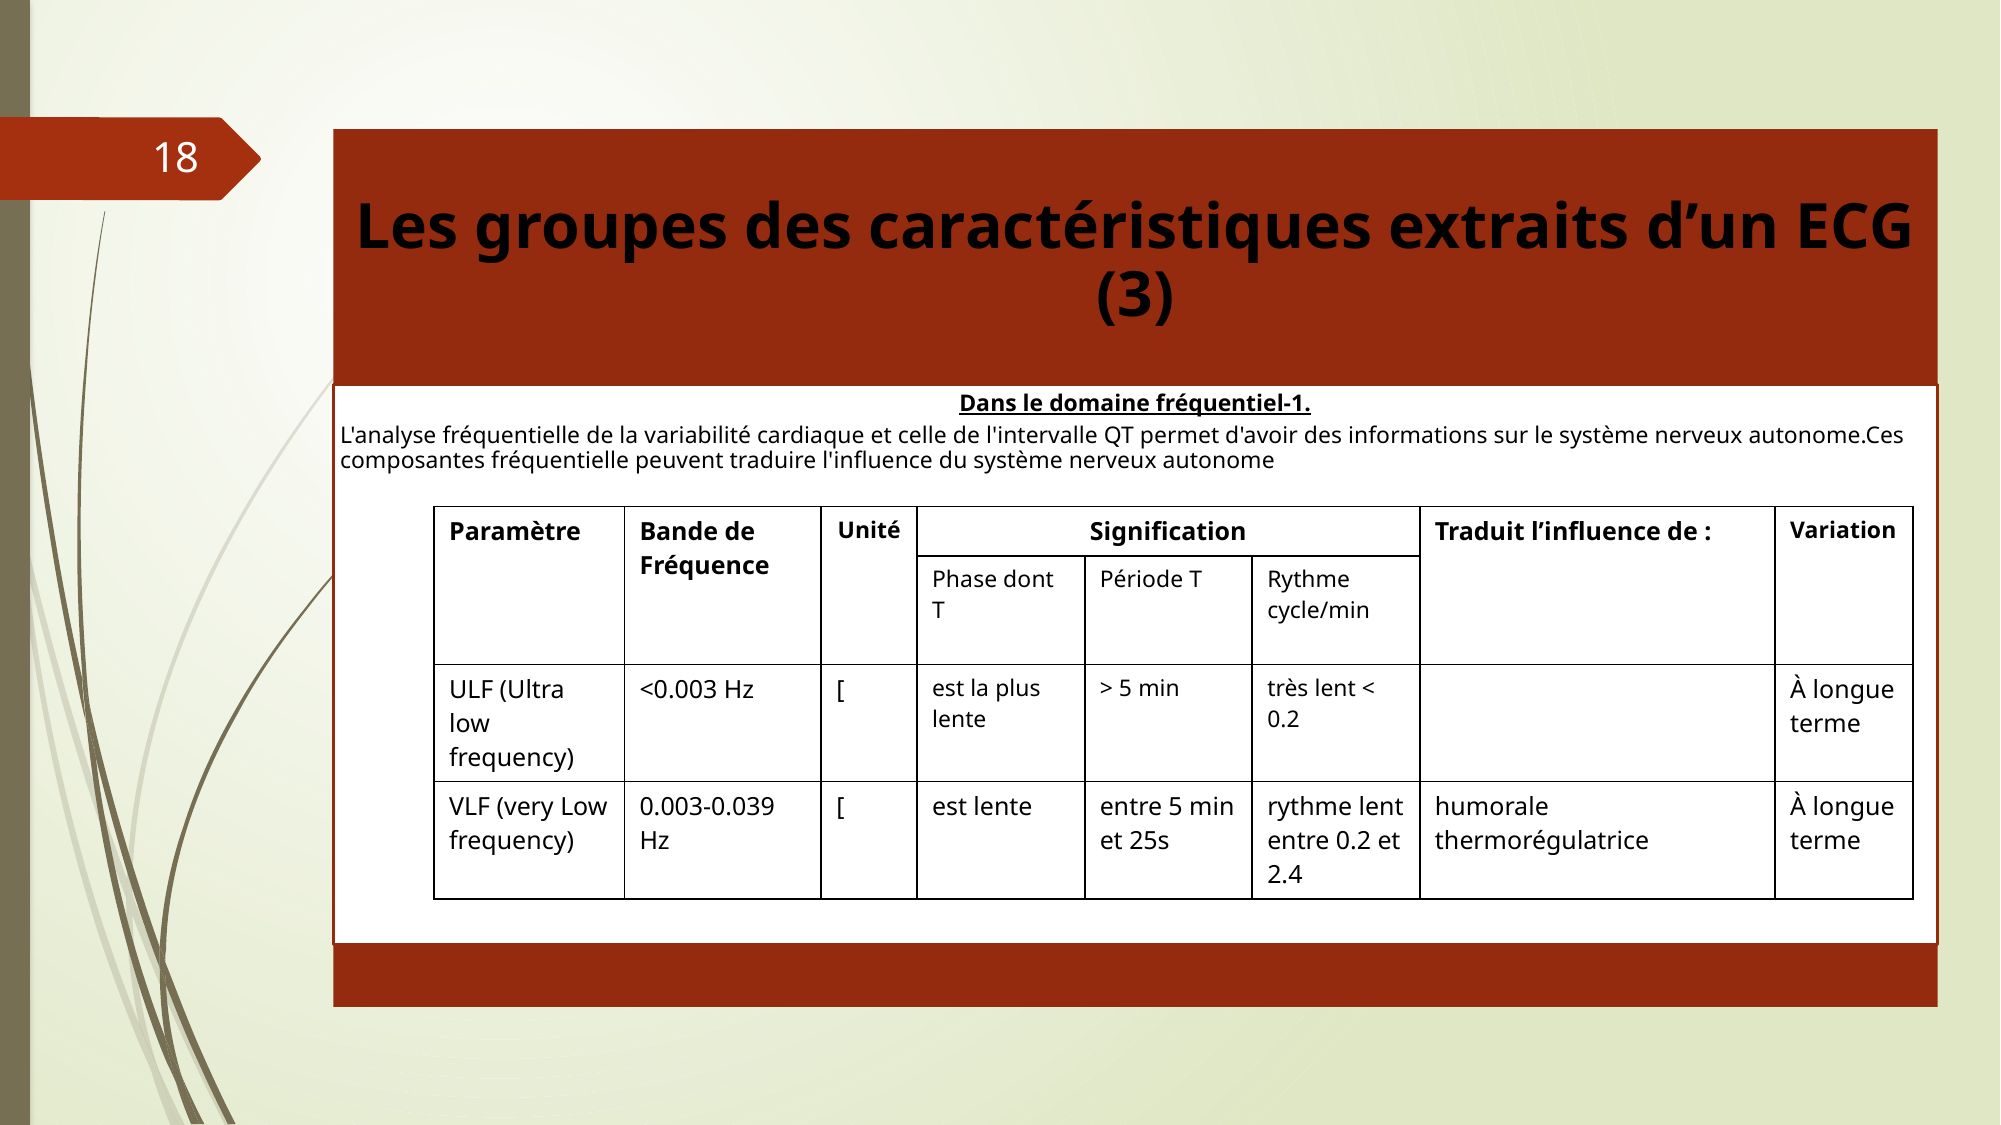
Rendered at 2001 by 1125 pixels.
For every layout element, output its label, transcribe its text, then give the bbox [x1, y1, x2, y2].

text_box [333, 117, 1938, 1008]
slide_number 18 [87, 129, 216, 190]
